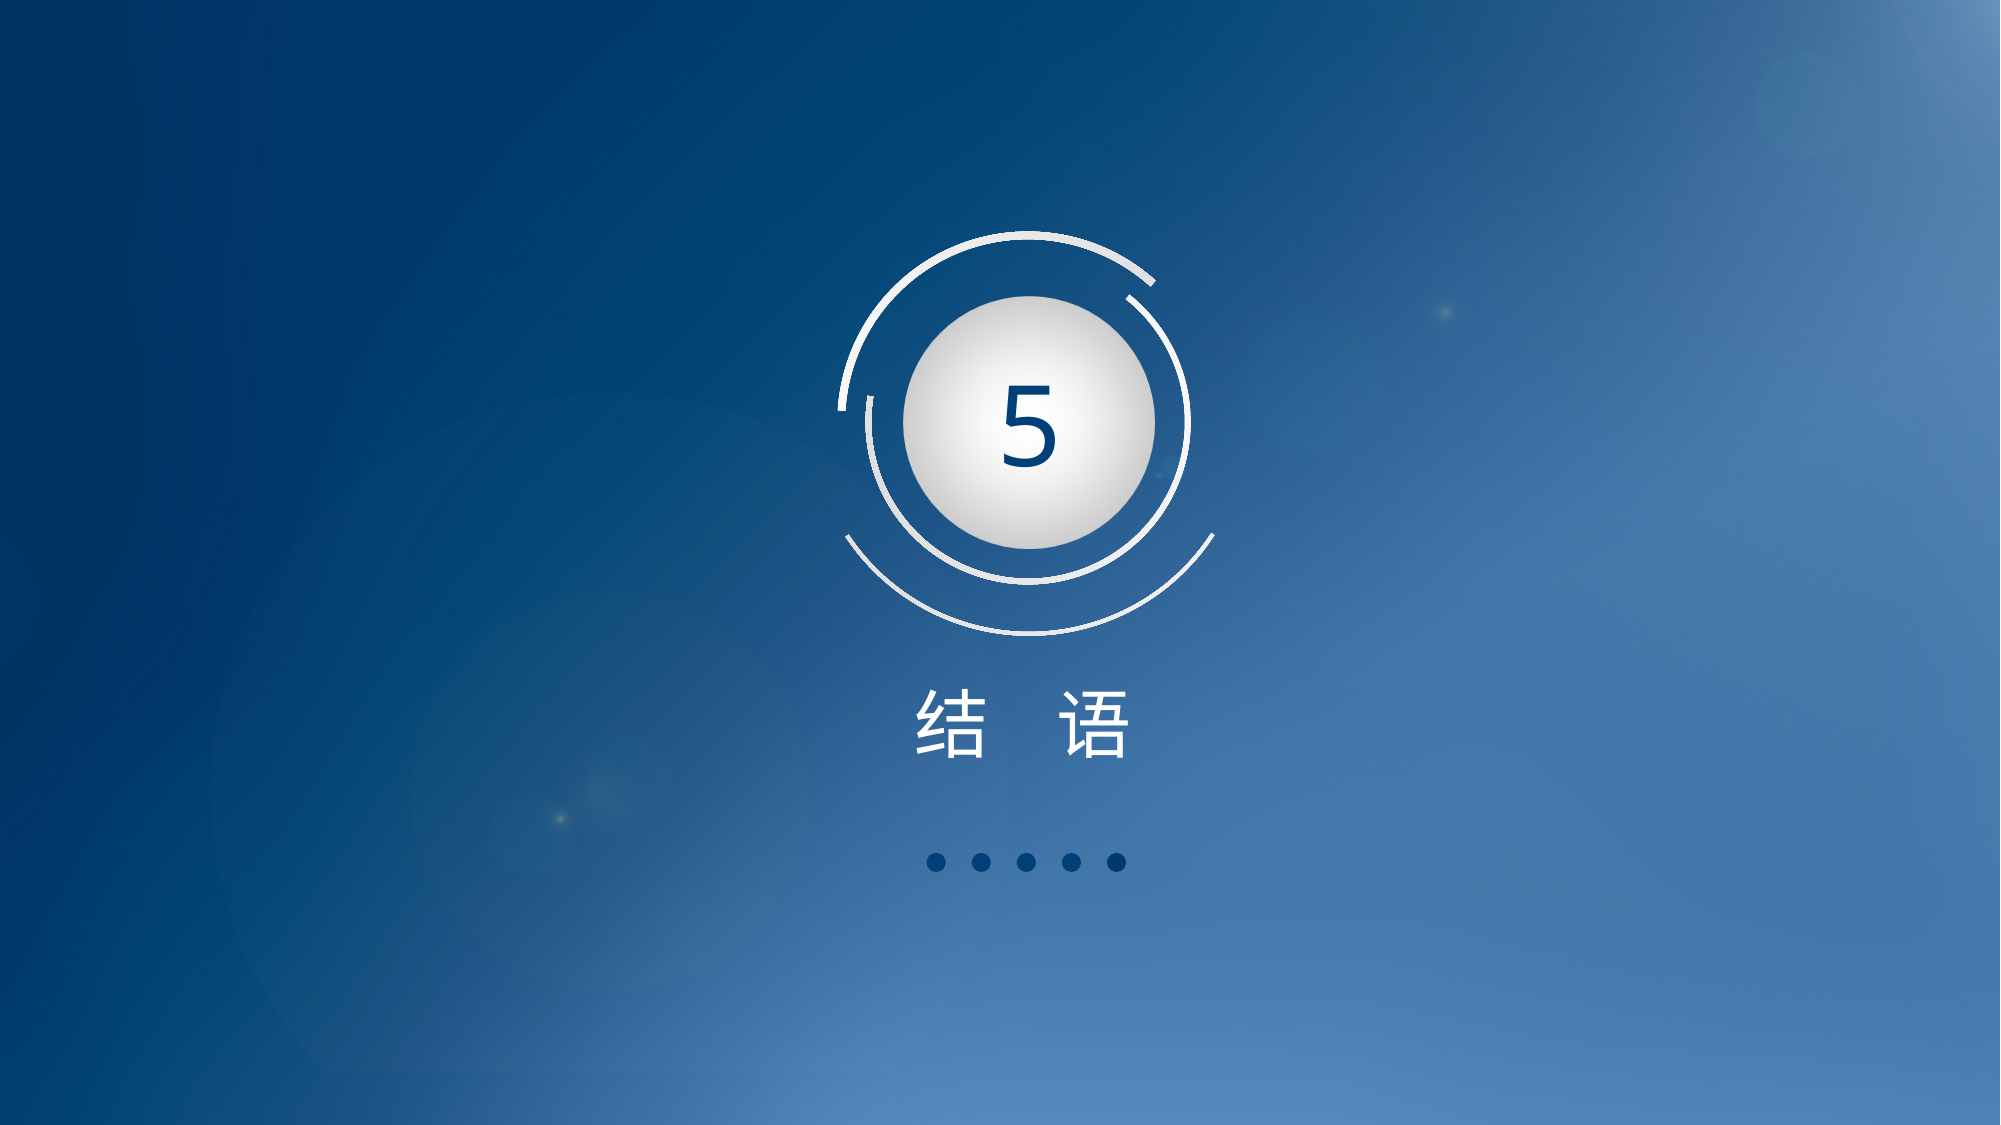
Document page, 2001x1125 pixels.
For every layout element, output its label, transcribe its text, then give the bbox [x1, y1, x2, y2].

text_box [941, 559, 1116, 585]
text_box [845, 533, 1215, 636]
text_box [1106, 852, 1127, 873]
text_box [1016, 852, 1036, 873]
text_box [1159, 325, 1191, 519]
text_box [926, 852, 946, 873]
text_box [1061, 852, 1082, 873]
text_box 结 语 [788, 669, 1258, 775]
text_box [971, 852, 991, 873]
text_box [837, 231, 1156, 411]
text_box [865, 395, 897, 518]
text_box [902, 296, 1156, 550]
picture [0, 0, 2000, 1125]
